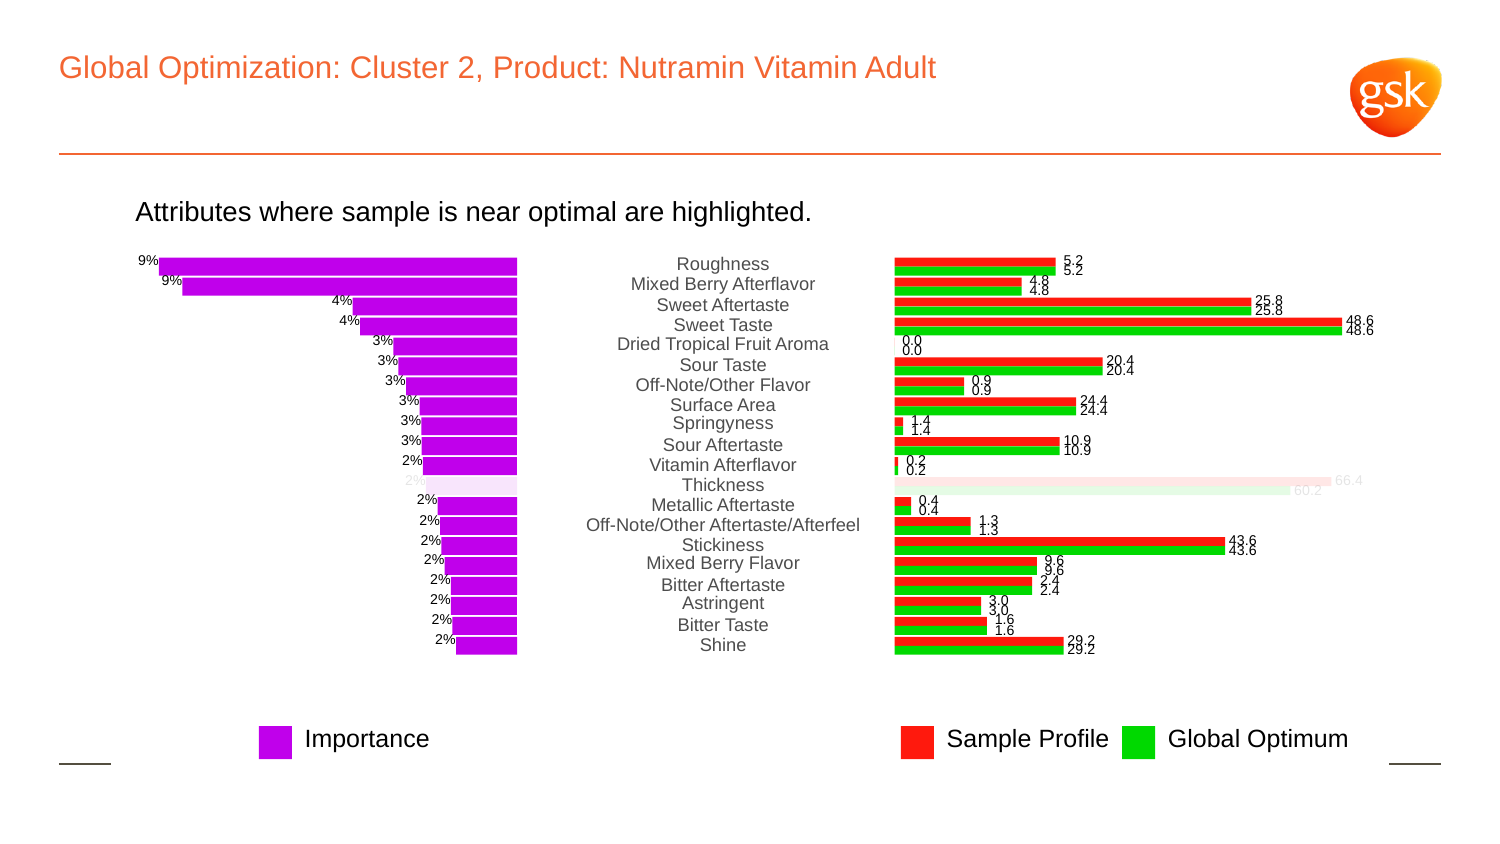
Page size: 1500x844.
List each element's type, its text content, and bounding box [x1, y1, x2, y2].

title Global Optimization: Cluster 2, Product: Nutramin Vitamin Adult [58, 47, 1302, 86]
picture [1333, 38, 1457, 157]
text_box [112, 194, 1388, 796]
